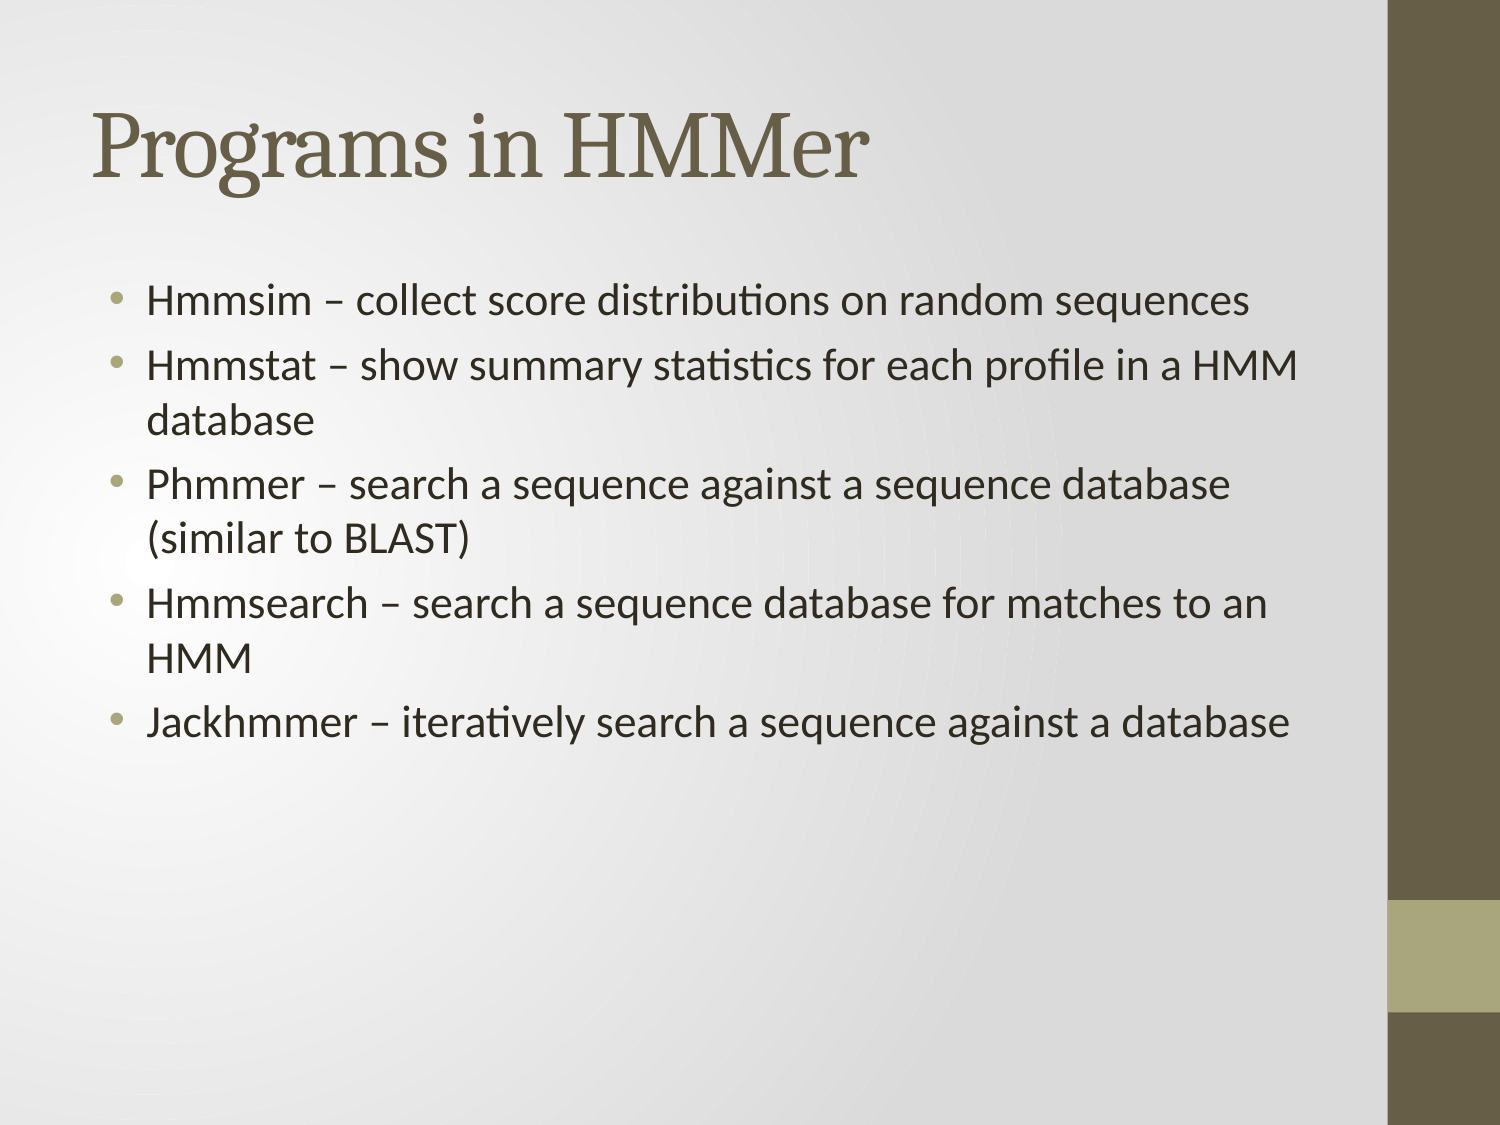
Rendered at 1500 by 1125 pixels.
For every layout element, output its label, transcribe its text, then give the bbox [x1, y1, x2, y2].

list Hmmsim – collect score distributions on random sequences Hmmstat – show summary statistics for each profile in a HMM database Phmmer – search a sequence against a sequence database (similar to BLAST) Hmmsearch – search a sequence database for matches to an HMM Jackhmmer – iteratively search a sequence against a database [75, 262, 1325, 1050]
title Programs in HMMer [75, 45, 1325, 233]
